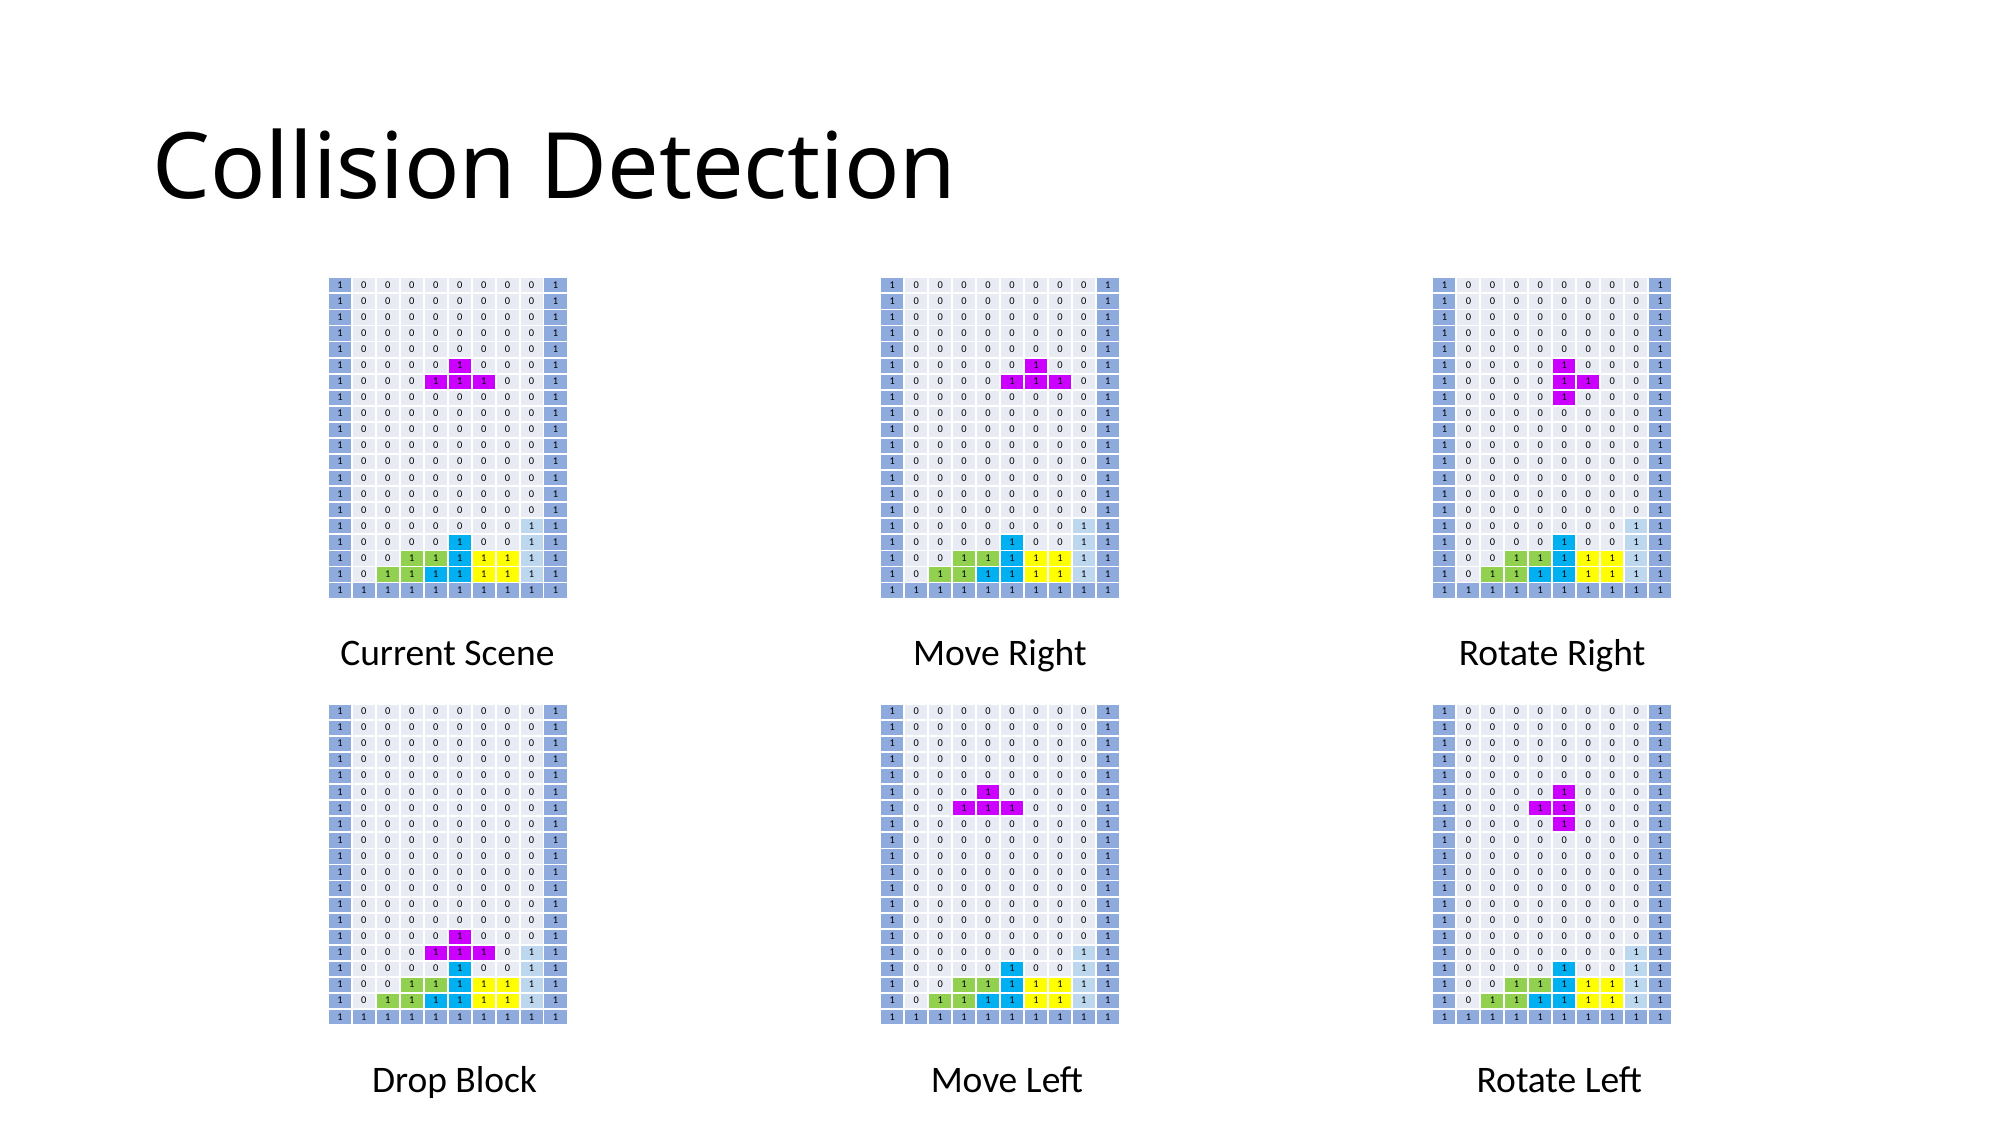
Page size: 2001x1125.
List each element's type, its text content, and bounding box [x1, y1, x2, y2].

table_cell 0 [953, 769, 975, 783]
table_cell 1 [329, 753, 351, 767]
table_header 0 [1529, 278, 1551, 292]
table_cell 1 [1433, 785, 1455, 799]
table_cell 1 [521, 946, 543, 960]
table_cell 1 [1649, 769, 1671, 783]
table_cell 0 [1025, 535, 1047, 550]
table_cell 1 [1649, 994, 1671, 1008]
table_cell 1 [1433, 375, 1455, 389]
table_cell 0 [905, 946, 927, 960]
table_cell 1 [521, 1010, 543, 1024]
table_cell 0 [905, 914, 927, 928]
table_cell 0 [1505, 881, 1527, 896]
table_cell 1 [1433, 471, 1455, 485]
table_cell 0 [1481, 294, 1503, 309]
table_cell 0 [497, 753, 519, 767]
table_header 1 [1433, 705, 1455, 719]
table_cell 0 [1457, 914, 1479, 928]
table_cell 0 [449, 342, 471, 357]
table_cell 0 [497, 817, 519, 831]
table_cell 0 [425, 930, 447, 944]
table_cell 0 [929, 849, 951, 864]
table_cell 0 [1481, 519, 1503, 533]
table_cell 1 [881, 946, 903, 960]
table_header 0 [401, 705, 423, 719]
table_cell 0 [1601, 817, 1623, 831]
table_cell 0 [497, 471, 519, 485]
table_cell 0 [353, 737, 375, 751]
table_cell 0 [401, 769, 423, 783]
table_cell 0 [377, 294, 399, 309]
table_cell 1 [1001, 375, 1023, 389]
table_cell 0 [1073, 294, 1095, 309]
table_cell 0 [1505, 946, 1527, 960]
table_cell 1 [544, 737, 567, 751]
table_cell 0 [1601, 753, 1623, 767]
table_cell 0 [521, 423, 543, 437]
table_cell 0 [1625, 503, 1647, 517]
table_cell 0 [1001, 914, 1023, 928]
table_cell 0 [521, 930, 543, 944]
table_cell 1 [1481, 567, 1503, 582]
table_cell 1 [1649, 583, 1671, 598]
table_cell 0 [1625, 423, 1647, 437]
table_cell 1 [473, 994, 495, 1008]
table_cell 0 [1577, 914, 1599, 928]
table_cell 0 [905, 310, 927, 325]
table_header 0 [1553, 278, 1575, 292]
table_cell 0 [401, 817, 423, 831]
table_cell 1 [544, 455, 567, 469]
table_cell 0 [929, 423, 951, 437]
table_header 0 [977, 705, 999, 719]
table_cell 0 [377, 342, 399, 357]
table_cell 0 [1073, 503, 1095, 517]
table_cell 0 [977, 342, 999, 357]
table_cell 0 [1025, 487, 1047, 501]
table_cell 0 [425, 849, 447, 864]
table_cell 0 [1481, 503, 1503, 517]
table_cell 1 [881, 359, 903, 373]
table_cell 0 [977, 753, 999, 767]
table_cell 0 [401, 391, 423, 405]
table_cell 0 [449, 914, 471, 928]
table_cell 0 [977, 898, 999, 912]
table_cell 0 [929, 471, 951, 485]
table_cell 0 [521, 471, 543, 485]
table_cell 0 [1577, 881, 1599, 896]
table_cell 0 [353, 342, 375, 357]
table_cell 0 [1577, 391, 1599, 405]
table_cell 0 [1505, 519, 1527, 533]
table_cell 1 [1073, 994, 1095, 1008]
table_cell 0 [1529, 753, 1551, 767]
table_cell 0 [425, 519, 447, 533]
table_cell 0 [1553, 721, 1575, 735]
table_cell 1 [449, 567, 471, 582]
table_cell 0 [1577, 519, 1599, 533]
table_cell 0 [1577, 817, 1599, 831]
table_cell 1 [1457, 1010, 1479, 1024]
table_cell 0 [1505, 785, 1527, 799]
table_cell 1 [377, 994, 399, 1008]
table_cell 1 [425, 583, 447, 598]
table_cell 0 [1577, 769, 1599, 783]
table_cell 0 [1577, 962, 1599, 976]
table_cell 0 [953, 962, 975, 976]
table_cell 0 [1457, 375, 1479, 389]
table_cell 0 [953, 535, 975, 550]
table_cell 0 [905, 423, 927, 437]
table_header 0 [1457, 278, 1479, 292]
table_cell 0 [1481, 342, 1503, 357]
table_cell 1 [1097, 898, 1119, 912]
table_cell 0 [953, 310, 975, 325]
table_header 0 [473, 705, 495, 719]
table_cell 0 [1049, 833, 1071, 848]
table_cell 1 [1649, 567, 1671, 582]
table_cell 0 [497, 310, 519, 325]
table_cell 0 [377, 455, 399, 469]
table_cell 1 [353, 583, 375, 598]
table_cell 0 [425, 785, 447, 799]
table_header 0 [401, 278, 423, 292]
table_cell 0 [1553, 407, 1575, 421]
table_cell 1 [1073, 583, 1095, 598]
table_cell 1 [1529, 567, 1551, 582]
table_cell 0 [449, 865, 471, 880]
table_cell 0 [1505, 930, 1527, 944]
table_cell 0 [377, 865, 399, 880]
table_header 0 [1073, 278, 1095, 292]
table_cell 0 [401, 801, 423, 815]
table_cell 1 [1049, 583, 1071, 598]
table_cell 0 [1529, 817, 1551, 831]
table_cell 0 [905, 455, 927, 469]
table_cell 0 [521, 721, 543, 735]
table_cell 0 [953, 439, 975, 453]
table_cell 0 [1001, 849, 1023, 864]
table_cell 0 [953, 487, 975, 501]
table_cell 0 [1025, 962, 1047, 976]
table_cell 1 [1625, 551, 1647, 566]
text_box Rotate Left [1461, 1047, 1657, 1108]
table_cell 1 [401, 1010, 423, 1024]
table_cell 0 [1457, 817, 1479, 831]
table_cell 1 [329, 865, 351, 880]
table_cell 1 [544, 1010, 567, 1024]
table_cell 1 [1097, 978, 1119, 992]
table_header 0 [1577, 705, 1599, 719]
table_cell 0 [377, 721, 399, 735]
table_cell 0 [449, 737, 471, 751]
table_cell 0 [905, 817, 927, 831]
table_cell 0 [1001, 439, 1023, 453]
table_cell 1 [1433, 721, 1455, 735]
table_cell 0 [1457, 737, 1479, 751]
table_cell 1 [377, 583, 399, 598]
table_cell 1 [953, 994, 975, 1008]
table_cell 0 [1025, 471, 1047, 485]
table_cell 0 [905, 551, 927, 566]
table_cell 1 [1649, 487, 1671, 501]
table_cell 0 [1601, 359, 1623, 373]
table_cell 1 [1505, 551, 1527, 566]
table_cell 0 [1625, 439, 1647, 453]
table_cell 0 [929, 551, 951, 566]
table_cell 0 [1601, 737, 1623, 751]
table_cell 1 [1649, 898, 1671, 912]
table_cell 0 [1049, 487, 1071, 501]
table_cell 1 [449, 946, 471, 960]
table_cell 1 [329, 881, 351, 896]
table_cell 1 [1601, 551, 1623, 566]
table_cell 0 [953, 930, 975, 944]
table_header 0 [1025, 705, 1047, 719]
table_cell 0 [1553, 294, 1575, 309]
table_cell 0 [1505, 375, 1527, 389]
table_cell 1 [329, 785, 351, 799]
table_cell 0 [1529, 342, 1551, 357]
table_cell 0 [1001, 881, 1023, 896]
table_cell 0 [905, 503, 927, 517]
table_cell 0 [425, 342, 447, 357]
table_cell 0 [1025, 865, 1047, 880]
table_cell 0 [1553, 898, 1575, 912]
table_cell 1 [1097, 785, 1119, 799]
table_cell 0 [977, 865, 999, 880]
table_cell 1 [1625, 583, 1647, 598]
table_cell 0 [1073, 737, 1095, 751]
table_cell 0 [353, 721, 375, 735]
table_cell 0 [905, 849, 927, 864]
table_header 0 [905, 705, 927, 719]
table_cell 1 [1025, 583, 1047, 598]
table_cell 1 [425, 567, 447, 582]
table_cell 0 [1601, 833, 1623, 848]
table_cell 0 [1073, 849, 1095, 864]
table_cell 0 [953, 737, 975, 751]
table_cell 1 [881, 1010, 903, 1024]
table_cell 0 [1481, 439, 1503, 453]
table_cell 0 [473, 439, 495, 453]
table_cell 0 [1073, 342, 1095, 357]
table_cell 0 [1601, 407, 1623, 421]
table_cell 0 [377, 849, 399, 864]
table_cell 0 [473, 310, 495, 325]
table_cell 0 [1481, 551, 1503, 566]
table_cell 1 [1097, 326, 1119, 341]
table_cell 0 [353, 535, 375, 550]
table_cell 1 [497, 583, 519, 598]
table_cell 0 [1505, 487, 1527, 501]
table_cell 0 [497, 294, 519, 309]
table_cell 0 [1505, 423, 1527, 437]
table_cell 1 [1097, 391, 1119, 405]
table_cell 1 [1649, 865, 1671, 880]
table_cell 0 [353, 914, 375, 928]
table_cell 1 [881, 294, 903, 309]
table_cell 0 [425, 535, 447, 550]
table_cell 0 [1553, 737, 1575, 751]
table_cell 0 [1001, 294, 1023, 309]
table_cell 0 [401, 930, 423, 944]
table_cell 0 [1049, 865, 1071, 880]
table_cell 0 [1577, 721, 1599, 735]
table_cell 0 [425, 769, 447, 783]
table_cell 0 [425, 487, 447, 501]
table_cell 0 [1001, 487, 1023, 501]
table_cell 0 [1481, 962, 1503, 976]
table_cell 0 [1577, 833, 1599, 848]
table_cell 1 [1649, 737, 1671, 751]
table_header 0 [953, 278, 975, 292]
table_cell 0 [377, 519, 399, 533]
table_cell 0 [1577, 487, 1599, 501]
table_cell 0 [1553, 849, 1575, 864]
table_cell 0 [1529, 535, 1551, 550]
table_cell 1 [1481, 994, 1503, 1008]
table_cell 1 [329, 1010, 351, 1024]
table_cell 0 [953, 407, 975, 421]
table_cell 1 [881, 833, 903, 848]
table_cell 1 [497, 978, 519, 992]
table_cell 0 [1001, 519, 1023, 533]
table_cell 1 [1097, 359, 1119, 373]
table_cell 0 [1505, 439, 1527, 453]
table_cell 0 [977, 881, 999, 896]
table_cell 0 [1529, 914, 1551, 928]
table_cell 0 [1049, 930, 1071, 944]
table_cell 0 [353, 849, 375, 864]
table_cell 0 [1001, 753, 1023, 767]
table_cell 0 [353, 503, 375, 517]
table_cell 0 [1073, 407, 1095, 421]
table_cell 1 [544, 914, 567, 928]
table_cell 0 [1457, 535, 1479, 550]
table_cell 0 [1481, 737, 1503, 751]
table_cell 0 [1505, 849, 1527, 864]
table_cell 0 [449, 753, 471, 767]
table_cell 1 [881, 785, 903, 799]
table_cell 1 [473, 946, 495, 960]
table_cell 0 [1073, 391, 1095, 405]
table_cell 1 [1049, 978, 1071, 992]
table_cell 0 [1601, 391, 1623, 405]
table_header 1 [329, 278, 351, 292]
table_cell 0 [473, 769, 495, 783]
table_cell 1 [881, 391, 903, 405]
table_cell 0 [1001, 326, 1023, 341]
table_cell 0 [401, 785, 423, 799]
table_cell 0 [401, 946, 423, 960]
table_cell 0 [1001, 865, 1023, 880]
table_cell 0 [449, 407, 471, 421]
table_cell 0 [425, 359, 447, 373]
table_cell 1 [544, 551, 567, 566]
table_header 0 [929, 705, 951, 719]
table_cell 0 [1625, 769, 1647, 783]
table_cell 1 [1073, 946, 1095, 960]
table_cell 0 [401, 737, 423, 751]
table_cell 1 [521, 583, 543, 598]
table_cell 0 [1625, 391, 1647, 405]
table_cell 0 [953, 881, 975, 896]
table_cell 1 [1601, 583, 1623, 598]
table_cell 1 [544, 407, 567, 421]
table_cell 0 [953, 375, 975, 389]
table_cell 0 [1553, 342, 1575, 357]
table_cell 0 [377, 423, 399, 437]
table_cell 0 [377, 375, 399, 389]
table_cell 0 [1601, 375, 1623, 389]
table_cell 1 [329, 994, 351, 1008]
table_cell 0 [1577, 737, 1599, 751]
table_cell 0 [425, 833, 447, 848]
table_cell 0 [953, 503, 975, 517]
table_cell 0 [425, 801, 447, 815]
table_cell 1 [544, 375, 567, 389]
table_cell 0 [1505, 407, 1527, 421]
table_cell 1 [544, 567, 567, 582]
table_cell 0 [353, 310, 375, 325]
table_cell 0 [1553, 439, 1575, 453]
table_cell 1 [544, 503, 567, 517]
table_cell 0 [497, 391, 519, 405]
table_cell 0 [1577, 930, 1599, 944]
table_cell 1 [1049, 551, 1071, 566]
table_cell 0 [1505, 535, 1527, 550]
table_cell 0 [1481, 375, 1503, 389]
table_cell 0 [905, 375, 927, 389]
table_cell 0 [1625, 326, 1647, 341]
table_cell 0 [1025, 407, 1047, 421]
table_cell 0 [1505, 801, 1527, 815]
table_cell 0 [1553, 455, 1575, 469]
table_cell 0 [1025, 439, 1047, 453]
table_cell 0 [1073, 310, 1095, 325]
table_cell 0 [1577, 342, 1599, 357]
table_cell 0 [353, 930, 375, 944]
table_cell 0 [1553, 503, 1575, 517]
table_cell 1 [449, 375, 471, 389]
table_cell 0 [1001, 407, 1023, 421]
table_cell 0 [1577, 865, 1599, 880]
table_cell 0 [1601, 881, 1623, 896]
table_cell 0 [929, 946, 951, 960]
table_cell 0 [1625, 914, 1647, 928]
table_cell 0 [401, 455, 423, 469]
table_cell 0 [1481, 914, 1503, 928]
table_cell 0 [1577, 503, 1599, 517]
table_cell 0 [953, 817, 975, 831]
table_cell 1 [1625, 962, 1647, 976]
table_cell 0 [977, 423, 999, 437]
table_cell 0 [353, 785, 375, 799]
table_cell 1 [929, 1010, 951, 1024]
table_cell 0 [929, 439, 951, 453]
table_cell 0 [425, 439, 447, 453]
table_header 0 [497, 278, 519, 292]
table_cell 0 [401, 310, 423, 325]
table_cell 0 [1481, 721, 1503, 735]
table_cell 0 [905, 342, 927, 357]
table_cell 1 [544, 962, 567, 976]
table_cell 0 [1529, 359, 1551, 373]
table_cell 0 [1529, 881, 1551, 896]
table_cell 1 [473, 567, 495, 582]
table_cell 0 [353, 439, 375, 453]
table_cell 0 [977, 535, 999, 550]
table_cell 1 [1553, 801, 1575, 815]
text_box Drop Block [357, 1047, 552, 1108]
table_cell 1 [449, 359, 471, 373]
table_cell 0 [1481, 785, 1503, 799]
table_cell 1 [473, 978, 495, 992]
table_cell 0 [425, 310, 447, 325]
table_cell 0 [1625, 881, 1647, 896]
table_cell 0 [377, 801, 399, 815]
table_cell 0 [1601, 769, 1623, 783]
table_cell 1 [881, 721, 903, 735]
table_cell 0 [425, 326, 447, 341]
table_cell 0 [953, 833, 975, 848]
table_cell 0 [1553, 881, 1575, 896]
table_cell 0 [1073, 423, 1095, 437]
table_cell 0 [1025, 849, 1047, 864]
table_cell 0 [473, 407, 495, 421]
table_cell 0 [401, 326, 423, 341]
table_cell 0 [353, 881, 375, 896]
table_cell 1 [1529, 1010, 1551, 1024]
table_cell 0 [1457, 503, 1479, 517]
table_cell 1 [1097, 519, 1119, 533]
table_cell 1 [881, 753, 903, 767]
table_cell 0 [497, 487, 519, 501]
table_cell 0 [953, 519, 975, 533]
table_cell 0 [1601, 785, 1623, 799]
table_cell 0 [353, 898, 375, 912]
table_cell 1 [1505, 1010, 1527, 1024]
table_cell 1 [1097, 865, 1119, 880]
table_cell 0 [1601, 439, 1623, 453]
table_cell 0 [953, 785, 975, 799]
table_cell 0 [1481, 471, 1503, 485]
table_cell 1 [544, 342, 567, 357]
table_header 0 [1625, 278, 1647, 292]
table_cell 0 [521, 881, 543, 896]
table_cell 1 [1025, 375, 1047, 389]
table_cell 1 [1649, 455, 1671, 469]
table_cell 0 [1529, 487, 1551, 501]
table_cell 1 [1601, 567, 1623, 582]
table_header 0 [1481, 278, 1503, 292]
table_cell 1 [1433, 946, 1455, 960]
table_cell 1 [1625, 535, 1647, 550]
table_cell 0 [1505, 769, 1527, 783]
table_cell 0 [1049, 326, 1071, 341]
table_cell 0 [1505, 865, 1527, 880]
table_cell 0 [1505, 359, 1527, 373]
table_cell 0 [929, 407, 951, 421]
table_cell 1 [521, 519, 543, 533]
table_cell 1 [881, 978, 903, 992]
table_cell 0 [377, 310, 399, 325]
table_cell 0 [1625, 849, 1647, 864]
table_cell 0 [1577, 471, 1599, 485]
table_cell 0 [1481, 833, 1503, 848]
table_header 0 [425, 278, 447, 292]
table_cell 0 [449, 769, 471, 783]
table_cell 0 [425, 407, 447, 421]
table_cell 0 [473, 391, 495, 405]
table_cell 1 [1097, 721, 1119, 735]
table_cell 0 [521, 769, 543, 783]
table_cell 1 [544, 946, 567, 960]
table_cell 1 [1049, 567, 1071, 582]
table_cell 1 [1433, 898, 1455, 912]
table_cell 0 [1553, 769, 1575, 783]
table_cell 0 [377, 551, 399, 566]
table_cell 1 [881, 503, 903, 517]
table_cell 0 [1073, 865, 1095, 880]
table_header 0 [1001, 705, 1023, 719]
table_cell 0 [497, 962, 519, 976]
table_cell 1 [329, 978, 351, 992]
table_cell 1 [905, 1010, 927, 1024]
table_header 0 [473, 278, 495, 292]
table_cell 0 [353, 865, 375, 880]
table_cell 1 [1097, 423, 1119, 437]
table_cell 0 [1001, 769, 1023, 783]
table_cell 0 [473, 503, 495, 517]
table_cell 1 [881, 930, 903, 944]
table_cell 0 [473, 930, 495, 944]
table_cell 0 [929, 391, 951, 405]
title Collision Detection [137, 59, 1863, 278]
table_cell 0 [521, 801, 543, 815]
table_cell 1 [1001, 567, 1023, 582]
table_cell 0 [953, 849, 975, 864]
table_cell 0 [1001, 946, 1023, 960]
table_cell 1 [1433, 326, 1455, 341]
table_cell 0 [1001, 833, 1023, 848]
table_cell 0 [1553, 833, 1575, 848]
table_cell 0 [929, 865, 951, 880]
table_cell 1 [1601, 978, 1623, 992]
table_cell 1 [329, 721, 351, 735]
table_cell 0 [1073, 881, 1095, 896]
table_cell 0 [929, 801, 951, 815]
table_cell 0 [1577, 535, 1599, 550]
table_cell 1 [1649, 375, 1671, 389]
table_cell 0 [401, 535, 423, 550]
table_cell 0 [905, 737, 927, 751]
table_header 0 [1553, 705, 1575, 719]
table_cell 1 [881, 455, 903, 469]
table_cell 1 [1097, 801, 1119, 815]
table_header 1 [329, 705, 351, 719]
table_cell 1 [1529, 801, 1551, 815]
table_cell 0 [1049, 946, 1071, 960]
table_cell 0 [1529, 455, 1551, 469]
table_cell 1 [1433, 423, 1455, 437]
table_cell 1 [1433, 583, 1455, 598]
table_cell 0 [1073, 471, 1095, 485]
table_cell 1 [329, 833, 351, 848]
table_cell 0 [353, 407, 375, 421]
table_cell 0 [1073, 753, 1095, 767]
table_cell 1 [449, 583, 471, 598]
table_cell 0 [1529, 721, 1551, 735]
table_cell 0 [929, 881, 951, 896]
table_cell 0 [905, 535, 927, 550]
table_cell 1 [544, 326, 567, 341]
table_cell 1 [1097, 535, 1119, 550]
table_cell 0 [1001, 455, 1023, 469]
table_cell 1 [953, 978, 975, 992]
table_cell 0 [1601, 455, 1623, 469]
table_cell 0 [401, 881, 423, 896]
table_cell 0 [521, 503, 543, 517]
table_cell 0 [929, 914, 951, 928]
table_cell 0 [1457, 326, 1479, 341]
table_cell 0 [1049, 737, 1071, 751]
table_cell 0 [1505, 898, 1527, 912]
table_cell 0 [929, 342, 951, 357]
table_cell 1 [1625, 519, 1647, 533]
table_cell 0 [1073, 898, 1095, 912]
table_cell 0 [377, 785, 399, 799]
table_cell 0 [353, 801, 375, 815]
table_cell 1 [1049, 375, 1071, 389]
table_cell 0 [497, 455, 519, 469]
table_cell 0 [377, 439, 399, 453]
table_header 0 [1505, 278, 1527, 292]
table_cell 0 [1505, 753, 1527, 767]
table_cell 1 [929, 994, 951, 1008]
table_cell 0 [521, 391, 543, 405]
table_cell 0 [1625, 721, 1647, 735]
table_cell 1 [1001, 551, 1023, 566]
table_cell 0 [1601, 962, 1623, 976]
table_cell 0 [1481, 881, 1503, 896]
table_cell 1 [953, 801, 975, 815]
table_cell 0 [1457, 962, 1479, 976]
table_cell 0 [977, 519, 999, 533]
table_cell 1 [329, 769, 351, 783]
table_cell 1 [497, 567, 519, 582]
table_cell 0 [353, 375, 375, 389]
table_cell 1 [1553, 375, 1575, 389]
table_cell 0 [353, 817, 375, 831]
table_cell 0 [1457, 359, 1479, 373]
table_cell 0 [1073, 487, 1095, 501]
table_cell 0 [1553, 946, 1575, 960]
table_cell 1 [1025, 978, 1047, 992]
table_cell 0 [377, 737, 399, 751]
table_cell 1 [329, 737, 351, 751]
table_cell 0 [377, 503, 399, 517]
table_cell 1 [1433, 1010, 1455, 1024]
table_cell 1 [1025, 1010, 1047, 1024]
table_cell 0 [905, 865, 927, 880]
table_cell 0 [1577, 753, 1599, 767]
table_cell 1 [544, 994, 567, 1008]
table_cell 0 [449, 423, 471, 437]
table_header 0 [1049, 278, 1071, 292]
table_cell 0 [1601, 801, 1623, 815]
table_cell 0 [929, 785, 951, 799]
table_cell 1 [1097, 833, 1119, 848]
table_header 0 [1025, 278, 1047, 292]
table_cell 0 [1073, 375, 1095, 389]
table_cell 0 [1457, 930, 1479, 944]
table_cell 0 [377, 407, 399, 421]
table_cell 0 [1577, 898, 1599, 912]
table_cell 0 [1553, 310, 1575, 325]
text_box Rotate Right [1444, 620, 1661, 681]
table_cell 1 [1529, 551, 1551, 566]
table_cell 0 [1025, 914, 1047, 928]
table_cell 0 [953, 423, 975, 437]
table_cell 0 [929, 519, 951, 533]
table_cell 0 [1457, 898, 1479, 912]
table_header 1 [1097, 705, 1119, 719]
table_cell 1 [449, 978, 471, 992]
table_cell 1 [1625, 567, 1647, 582]
table_cell 0 [929, 737, 951, 751]
table_cell 0 [1025, 737, 1047, 751]
table_cell 0 [1049, 535, 1071, 550]
table_cell 0 [1625, 801, 1647, 815]
table_cell 1 [401, 551, 423, 566]
table_cell 0 [1457, 769, 1479, 783]
table_cell 0 [521, 487, 543, 501]
table_cell 1 [1553, 817, 1575, 831]
table_cell 0 [1625, 753, 1647, 767]
table_cell 0 [1025, 310, 1047, 325]
table_header 1 [1097, 278, 1119, 292]
table_cell 0 [977, 326, 999, 341]
table_cell 0 [521, 785, 543, 799]
table_cell 1 [521, 978, 543, 992]
table_cell 1 [881, 423, 903, 437]
table_cell 0 [1457, 849, 1479, 864]
table_cell 1 [1433, 962, 1455, 976]
table_cell 0 [401, 914, 423, 928]
table_cell 1 [1025, 359, 1047, 373]
table_cell 1 [1505, 978, 1527, 992]
table_cell 1 [1001, 1010, 1023, 1024]
table_cell 0 [1049, 817, 1071, 831]
table_cell 0 [1481, 769, 1503, 783]
table_cell 0 [1049, 455, 1071, 469]
table_cell 0 [905, 962, 927, 976]
table_cell 0 [449, 439, 471, 453]
table_cell 0 [953, 914, 975, 928]
table_cell 0 [449, 310, 471, 325]
table_cell 1 [1097, 914, 1119, 928]
table_cell 1 [329, 519, 351, 533]
table_cell 0 [1553, 865, 1575, 880]
table_cell 0 [521, 833, 543, 848]
table_cell 1 [401, 583, 423, 598]
table_cell 0 [401, 503, 423, 517]
table_cell 1 [473, 551, 495, 566]
table_cell 1 [1433, 978, 1455, 992]
table_cell 0 [521, 914, 543, 928]
table_cell 1 [544, 753, 567, 767]
table_cell 0 [377, 833, 399, 848]
table_cell 0 [929, 721, 951, 735]
table_cell 0 [977, 294, 999, 309]
table_cell 0 [1049, 310, 1071, 325]
table_cell 0 [953, 391, 975, 405]
table_cell 1 [1433, 849, 1455, 864]
table_cell 0 [977, 503, 999, 517]
table_cell 1 [977, 978, 999, 992]
table_cell 1 [1097, 737, 1119, 751]
table_cell 0 [1553, 487, 1575, 501]
table_cell 1 [1433, 551, 1455, 566]
table_cell 1 [1433, 439, 1455, 453]
table_cell 0 [425, 391, 447, 405]
table_cell 0 [497, 930, 519, 944]
table_cell 0 [1049, 471, 1071, 485]
table_cell 1 [449, 1010, 471, 1024]
table_cell 0 [449, 503, 471, 517]
table_cell 0 [377, 817, 399, 831]
table_cell 1 [1649, 471, 1671, 485]
table_cell 0 [1049, 721, 1071, 735]
table_cell 0 [449, 833, 471, 848]
table_cell 0 [905, 881, 927, 896]
table_cell 1 [449, 930, 471, 944]
table_cell 0 [1073, 801, 1095, 815]
table_cell 1 [1073, 1010, 1095, 1024]
table_cell 0 [977, 737, 999, 751]
table_cell 1 [329, 391, 351, 405]
table_cell 0 [1457, 785, 1479, 799]
table_cell 0 [1025, 423, 1047, 437]
table_cell 0 [1457, 423, 1479, 437]
table_cell 0 [449, 849, 471, 864]
table_cell 0 [1457, 519, 1479, 533]
table_cell 0 [929, 503, 951, 517]
table_cell 1 [1577, 375, 1599, 389]
table_cell 0 [449, 487, 471, 501]
table_cell 1 [1625, 994, 1647, 1008]
table_cell 0 [977, 359, 999, 373]
table_cell 0 [353, 962, 375, 976]
table_cell 1 [1433, 487, 1455, 501]
table_cell 1 [329, 535, 351, 550]
table_cell 0 [1457, 439, 1479, 453]
table_cell 0 [977, 849, 999, 864]
table_cell 0 [1601, 487, 1623, 501]
table_cell 1 [977, 551, 999, 566]
table_cell 0 [1457, 753, 1479, 767]
table_cell 0 [1025, 769, 1047, 783]
table_cell 0 [1073, 769, 1095, 783]
text_box Move Left [915, 1047, 1098, 1108]
table_cell 0 [353, 423, 375, 437]
table_cell 0 [1457, 551, 1479, 566]
table_header 0 [1529, 705, 1551, 719]
table_cell 0 [1625, 294, 1647, 309]
table_cell 0 [1457, 994, 1479, 1008]
table_cell 0 [1049, 439, 1071, 453]
table_cell 1 [1649, 551, 1671, 566]
table_cell 0 [1049, 503, 1071, 517]
table_cell 0 [1601, 898, 1623, 912]
table_cell 0 [425, 898, 447, 912]
table_cell 1 [1433, 865, 1455, 880]
table_cell 0 [1481, 359, 1503, 373]
table_cell 1 [1649, 978, 1671, 992]
table_cell 0 [1025, 817, 1047, 831]
table_header 0 [905, 278, 927, 292]
table_cell 1 [1001, 978, 1023, 992]
table_cell 0 [425, 817, 447, 831]
table_cell 0 [905, 359, 927, 373]
table_cell 0 [929, 898, 951, 912]
table_cell 0 [1553, 753, 1575, 767]
table_cell 1 [425, 1010, 447, 1024]
table_cell 0 [1457, 342, 1479, 357]
table_cell 0 [1577, 310, 1599, 325]
table_header 1 [881, 705, 903, 719]
table_cell 1 [1097, 455, 1119, 469]
table_cell 0 [425, 294, 447, 309]
table_cell 1 [449, 551, 471, 566]
table_cell 0 [977, 439, 999, 453]
table_cell 1 [1457, 583, 1479, 598]
table_cell 0 [497, 833, 519, 848]
table_cell 0 [929, 359, 951, 373]
table_cell 1 [1553, 567, 1575, 582]
table_cell 1 [881, 567, 903, 582]
table_cell 0 [521, 375, 543, 389]
table_cell 0 [1049, 407, 1071, 421]
table_cell 1 [1577, 994, 1599, 1008]
table_cell 0 [977, 833, 999, 848]
table_cell 0 [1457, 455, 1479, 469]
table_cell 0 [1529, 737, 1551, 751]
table_cell 1 [1649, 423, 1671, 437]
table_cell 0 [425, 753, 447, 767]
table_cell 0 [401, 721, 423, 735]
table_cell 0 [1529, 439, 1551, 453]
table_cell 1 [1097, 551, 1119, 566]
table_header 0 [1073, 705, 1095, 719]
table_cell 1 [544, 721, 567, 735]
table_header 0 [377, 278, 399, 292]
table_cell 0 [353, 359, 375, 373]
table_cell 1 [425, 551, 447, 566]
table_cell 0 [521, 310, 543, 325]
table_cell 1 [881, 881, 903, 896]
table_cell 0 [473, 817, 495, 831]
table_cell 0 [1001, 310, 1023, 325]
table_cell 1 [1649, 326, 1671, 341]
table_cell 0 [449, 817, 471, 831]
table_cell 0 [449, 881, 471, 896]
table_cell 1 [329, 962, 351, 976]
table_cell 0 [1001, 342, 1023, 357]
table_cell 0 [473, 753, 495, 767]
table_cell 1 [1577, 1010, 1599, 1024]
table_cell 1 [1553, 962, 1575, 976]
table_cell 0 [1001, 503, 1023, 517]
table_cell 0 [977, 930, 999, 944]
table_header 0 [1625, 705, 1647, 719]
table_cell 0 [1049, 769, 1071, 783]
table_cell 0 [1049, 898, 1071, 912]
table_cell 0 [977, 962, 999, 976]
table_cell 1 [881, 535, 903, 550]
table_cell 0 [1529, 769, 1551, 783]
table_cell 1 [1097, 487, 1119, 501]
table_cell 1 [1433, 817, 1455, 831]
table_cell 1 [1577, 551, 1599, 566]
table_cell 0 [1457, 865, 1479, 880]
table_cell 0 [401, 375, 423, 389]
table_cell 1 [1097, 817, 1119, 831]
table_cell 0 [1625, 487, 1647, 501]
table_cell 1 [1649, 914, 1671, 928]
table_cell 1 [881, 310, 903, 325]
table_cell 1 [1433, 567, 1455, 582]
table_cell 0 [1601, 503, 1623, 517]
table_cell 1 [881, 326, 903, 341]
table_cell 0 [1505, 471, 1527, 485]
table_cell 1 [1097, 310, 1119, 325]
table_cell 0 [377, 914, 399, 928]
table_cell 0 [401, 407, 423, 421]
table_cell 0 [1505, 326, 1527, 341]
table_header 1 [1433, 278, 1455, 292]
table_cell 0 [377, 326, 399, 341]
table_cell 1 [329, 326, 351, 341]
table_cell 0 [377, 978, 399, 992]
table_cell 0 [1457, 567, 1479, 582]
table_cell 0 [401, 439, 423, 453]
table_cell 0 [1601, 930, 1623, 944]
table_cell 0 [1025, 519, 1047, 533]
table_cell 0 [905, 833, 927, 848]
table_cell 0 [1529, 503, 1551, 517]
table_cell 1 [1625, 978, 1647, 992]
table_cell 0 [377, 898, 399, 912]
table_cell 1 [329, 503, 351, 517]
table_cell 1 [977, 785, 999, 799]
table_cell 0 [401, 962, 423, 976]
table_cell 0 [353, 994, 375, 1008]
table_cell 0 [473, 519, 495, 533]
table_cell 1 [977, 583, 999, 598]
table_cell 0 [929, 535, 951, 550]
table_cell 0 [953, 359, 975, 373]
table_cell 0 [1577, 359, 1599, 373]
table_cell 1 [1505, 583, 1527, 598]
table_cell 0 [497, 535, 519, 550]
table_cell 1 [1649, 721, 1671, 735]
table_cell 1 [1097, 994, 1119, 1008]
table_cell 1 [401, 567, 423, 582]
table_cell 0 [1553, 423, 1575, 437]
table_cell 1 [953, 1010, 975, 1024]
table_cell 0 [1529, 946, 1551, 960]
table_cell 1 [881, 439, 903, 453]
table_cell 1 [1649, 1010, 1671, 1024]
table_cell 0 [377, 930, 399, 944]
table_cell 1 [1553, 583, 1575, 598]
table_cell 1 [1097, 567, 1119, 582]
table_cell 1 [1649, 849, 1671, 864]
table_cell 0 [1577, 439, 1599, 453]
table_cell 1 [353, 1010, 375, 1024]
table_cell 0 [521, 737, 543, 751]
table_cell 0 [953, 326, 975, 341]
table_cell 1 [881, 407, 903, 421]
table_cell 0 [1481, 978, 1503, 992]
table_cell 1 [881, 898, 903, 912]
table_cell 0 [353, 519, 375, 533]
table_cell 0 [929, 833, 951, 848]
table_cell 0 [1025, 801, 1047, 815]
table_cell 0 [497, 439, 519, 453]
table_cell 0 [473, 849, 495, 864]
table_cell 0 [497, 865, 519, 880]
table_cell 0 [1529, 423, 1551, 437]
table_cell 1 [497, 1010, 519, 1024]
table_cell 0 [1481, 423, 1503, 437]
table_cell 1 [329, 455, 351, 469]
table_cell 0 [353, 471, 375, 485]
table_cell 1 [329, 801, 351, 815]
table_cell 0 [1625, 737, 1647, 751]
table_cell 1 [1481, 583, 1503, 598]
table_cell 0 [905, 519, 927, 533]
table_cell 0 [521, 898, 543, 912]
table_cell 1 [329, 407, 351, 421]
table_cell 1 [929, 567, 951, 582]
table_cell 0 [497, 519, 519, 533]
table_cell 0 [473, 326, 495, 341]
table_cell 0 [401, 849, 423, 864]
table_cell 0 [1553, 519, 1575, 533]
table_cell 1 [1073, 567, 1095, 582]
table_header 0 [1049, 705, 1071, 719]
table_cell 1 [1097, 1010, 1119, 1024]
table_cell 1 [1481, 1010, 1503, 1024]
table_cell 0 [1553, 930, 1575, 944]
table_cell 1 [1097, 342, 1119, 357]
table_cell 1 [1433, 391, 1455, 405]
table_cell 0 [929, 769, 951, 783]
table_cell 0 [449, 471, 471, 485]
table_cell 1 [1529, 583, 1551, 598]
table_cell 1 [1553, 785, 1575, 799]
table_cell 0 [1625, 471, 1647, 485]
table_cell 0 [1505, 294, 1527, 309]
table_cell 1 [1649, 817, 1671, 831]
table_cell 0 [1625, 930, 1647, 944]
table_cell 1 [329, 567, 351, 582]
table_cell 1 [544, 439, 567, 453]
table_cell 0 [1625, 407, 1647, 421]
table_cell 1 [881, 737, 903, 751]
table_cell 0 [497, 801, 519, 815]
table_cell 0 [377, 471, 399, 485]
table_cell 1 [1649, 962, 1671, 976]
table_cell 0 [1049, 849, 1071, 864]
table_cell 1 [521, 962, 543, 976]
table_cell 0 [425, 455, 447, 469]
table_cell 0 [353, 391, 375, 405]
table_cell 0 [497, 503, 519, 517]
table_cell 1 [1433, 342, 1455, 357]
table_cell 1 [881, 849, 903, 864]
table_cell 0 [1601, 294, 1623, 309]
table_cell 0 [1001, 898, 1023, 912]
table_cell 0 [953, 455, 975, 469]
table_cell 0 [1625, 785, 1647, 799]
table_cell 1 [377, 1010, 399, 1024]
table_header 0 [1481, 705, 1503, 719]
table_cell 1 [1097, 930, 1119, 944]
table_cell 1 [1433, 914, 1455, 928]
table_cell 1 [1649, 833, 1671, 848]
table_cell 0 [1577, 801, 1599, 815]
table_cell 0 [497, 359, 519, 373]
table_cell 0 [497, 342, 519, 357]
table_cell 0 [905, 487, 927, 501]
table_cell 0 [1001, 359, 1023, 373]
table_cell 0 [1601, 423, 1623, 437]
table_header 1 [544, 278, 567, 292]
table_header 0 [521, 705, 543, 719]
table_cell 1 [881, 817, 903, 831]
table_cell 0 [905, 898, 927, 912]
table_cell 1 [1097, 503, 1119, 517]
table_cell 0 [473, 487, 495, 501]
table_cell 0 [401, 359, 423, 373]
table_cell 0 [497, 769, 519, 783]
table_cell 1 [329, 817, 351, 831]
table_cell 0 [1553, 471, 1575, 485]
table_cell 0 [1457, 310, 1479, 325]
table_cell 1 [1553, 1010, 1575, 1024]
table_cell 0 [449, 294, 471, 309]
table_cell 0 [473, 914, 495, 928]
table_cell 1 [1025, 567, 1047, 582]
table_cell 1 [881, 962, 903, 976]
table_cell 0 [1025, 881, 1047, 896]
table_header 0 [1601, 278, 1623, 292]
table_cell 0 [473, 801, 495, 815]
table_cell 0 [1481, 898, 1503, 912]
table_cell 1 [329, 471, 351, 485]
table_cell 1 [544, 310, 567, 325]
table_cell 0 [1481, 946, 1503, 960]
table_cell 1 [1553, 551, 1575, 566]
table_cell 0 [953, 294, 975, 309]
table_cell 0 [473, 721, 495, 735]
table_cell 0 [1001, 737, 1023, 751]
table_cell 0 [1049, 801, 1071, 815]
table_cell 0 [1001, 930, 1023, 944]
table_cell 0 [497, 721, 519, 735]
table_cell 0 [377, 962, 399, 976]
table_cell 0 [929, 375, 951, 389]
table_cell 1 [544, 930, 567, 944]
table_cell 0 [1505, 342, 1527, 357]
table_cell 0 [953, 946, 975, 960]
table_header 1 [1649, 278, 1671, 292]
table_cell 0 [977, 455, 999, 469]
table_cell 0 [425, 471, 447, 485]
table_cell 0 [1529, 326, 1551, 341]
table_cell 1 [1097, 769, 1119, 783]
table_cell 1 [544, 423, 567, 437]
table_cell 0 [401, 865, 423, 880]
table_cell 1 [329, 487, 351, 501]
table_cell 0 [1001, 423, 1023, 437]
table_cell 1 [544, 519, 567, 533]
table_cell 1 [329, 898, 351, 912]
table_cell 1 [544, 769, 567, 783]
table_cell 0 [1025, 455, 1047, 469]
table_cell 0 [425, 881, 447, 896]
table_cell 1 [1073, 978, 1095, 992]
table_cell 0 [1577, 946, 1599, 960]
table_cell 1 [544, 294, 567, 309]
table_cell 0 [1553, 326, 1575, 341]
table_cell 1 [1505, 567, 1527, 582]
table_cell 0 [1073, 817, 1095, 831]
table_cell 0 [929, 326, 951, 341]
table_cell 0 [473, 898, 495, 912]
table_cell 0 [353, 946, 375, 960]
table_cell 0 [1073, 359, 1095, 373]
table_header 0 [953, 705, 975, 719]
table_cell 0 [377, 391, 399, 405]
table_cell 0 [1529, 471, 1551, 485]
table_cell 0 [905, 994, 927, 1008]
table_cell 1 [544, 898, 567, 912]
table_cell 1 [521, 567, 543, 582]
table_cell 1 [1553, 359, 1575, 373]
table_cell 1 [1001, 583, 1023, 598]
table_cell 0 [1505, 914, 1527, 928]
table_cell 0 [1481, 326, 1503, 341]
table_cell 1 [1625, 1010, 1647, 1024]
table_cell 1 [1097, 375, 1119, 389]
table_cell 0 [1457, 471, 1479, 485]
table_cell 0 [977, 487, 999, 501]
table_cell 0 [353, 326, 375, 341]
table_cell 1 [881, 769, 903, 783]
table_cell 0 [1529, 375, 1551, 389]
table_cell 1 [1433, 310, 1455, 325]
table_cell 0 [1601, 310, 1623, 325]
table_cell 1 [977, 801, 999, 815]
table_cell 0 [449, 898, 471, 912]
table_cell 0 [1553, 914, 1575, 928]
table_cell 0 [1049, 914, 1071, 928]
table_cell 0 [497, 785, 519, 799]
table_cell 0 [473, 294, 495, 309]
table_cell 1 [544, 833, 567, 848]
table_header 0 [377, 705, 399, 719]
table_cell 0 [1481, 487, 1503, 501]
table_cell 0 [497, 737, 519, 751]
table_cell 1 [1433, 994, 1455, 1008]
table_cell 1 [1649, 359, 1671, 373]
table_cell 0 [473, 423, 495, 437]
table_cell 0 [521, 439, 543, 453]
table_cell 0 [473, 535, 495, 550]
table_cell 0 [401, 294, 423, 309]
table_cell 1 [449, 535, 471, 550]
table_cell 0 [1049, 962, 1071, 976]
table_cell 1 [881, 914, 903, 928]
table_cell 1 [449, 994, 471, 1008]
table_cell 0 [521, 849, 543, 864]
table_header 0 [977, 278, 999, 292]
table_cell 1 [1649, 801, 1671, 815]
table_cell 0 [401, 487, 423, 501]
table_cell 1 [881, 801, 903, 815]
table_header 0 [929, 278, 951, 292]
table_cell 0 [1625, 865, 1647, 880]
table_cell 1 [377, 567, 399, 582]
table_cell 0 [1505, 721, 1527, 735]
table_cell 0 [1601, 865, 1623, 880]
table_header 0 [449, 278, 471, 292]
table_cell 0 [497, 407, 519, 421]
table_cell 0 [1577, 455, 1599, 469]
table_cell 0 [449, 801, 471, 815]
table_cell 0 [497, 375, 519, 389]
table_cell 0 [449, 519, 471, 533]
table_cell 0 [1049, 519, 1071, 533]
table_cell 1 [1577, 583, 1599, 598]
table_cell 1 [1097, 881, 1119, 896]
table_cell 0 [929, 455, 951, 469]
table_cell 1 [544, 817, 567, 831]
table_cell 0 [1601, 946, 1623, 960]
table_cell 0 [1577, 294, 1599, 309]
table_cell 0 [905, 785, 927, 799]
table_cell 0 [497, 881, 519, 896]
table_cell 0 [1529, 785, 1551, 799]
table_cell 0 [377, 753, 399, 767]
table_cell 0 [1529, 962, 1551, 976]
table_cell 0 [521, 342, 543, 357]
table_cell 0 [1025, 326, 1047, 341]
table_cell 0 [1049, 785, 1071, 799]
table_cell 0 [1001, 817, 1023, 831]
table_cell 1 [977, 994, 999, 1008]
table_cell 1 [401, 978, 423, 992]
table_cell 0 [1529, 519, 1551, 533]
table_cell 1 [521, 535, 543, 550]
table_cell 1 [1097, 407, 1119, 421]
table_cell 0 [1601, 519, 1623, 533]
table_cell 0 [1529, 849, 1551, 864]
table_cell 1 [1097, 439, 1119, 453]
table_cell 0 [1481, 455, 1503, 469]
table_cell 0 [1001, 785, 1023, 799]
table_cell 0 [1505, 962, 1527, 976]
table_cell 0 [401, 519, 423, 533]
table_cell 0 [1601, 849, 1623, 864]
table_cell 0 [1049, 359, 1071, 373]
table_cell 0 [1529, 294, 1551, 309]
table_cell 1 [1553, 994, 1575, 1008]
table_cell 0 [521, 865, 543, 880]
table_cell 0 [473, 962, 495, 976]
table_cell 0 [449, 721, 471, 735]
table_cell 0 [905, 439, 927, 453]
table_cell 0 [905, 721, 927, 735]
table_cell 0 [353, 567, 375, 582]
table_cell 0 [1457, 407, 1479, 421]
table_cell 1 [1001, 801, 1023, 815]
table_cell 0 [1025, 946, 1047, 960]
table_cell 0 [377, 535, 399, 550]
table_header 0 [353, 705, 375, 719]
table_cell 0 [977, 391, 999, 405]
table_cell 0 [353, 769, 375, 783]
table_cell 1 [1433, 833, 1455, 848]
table_cell 1 [473, 1010, 495, 1024]
table_cell 0 [1601, 914, 1623, 928]
table_cell 1 [881, 865, 903, 880]
table_cell 1 [1025, 994, 1047, 1008]
table_cell 0 [521, 455, 543, 469]
table_cell 1 [329, 294, 351, 309]
table_cell 1 [1601, 1010, 1623, 1024]
table_cell 1 [1649, 391, 1671, 405]
table_cell 0 [1025, 785, 1047, 799]
table_cell 0 [1505, 817, 1527, 831]
table_cell 0 [401, 753, 423, 767]
table_cell 1 [544, 785, 567, 799]
table_cell 1 [544, 881, 567, 896]
table_cell 0 [1505, 455, 1527, 469]
table_cell 1 [329, 359, 351, 373]
table_cell 1 [329, 375, 351, 389]
table_cell 1 [401, 994, 423, 1008]
table_cell 0 [521, 753, 543, 767]
table_cell 0 [1625, 342, 1647, 357]
table_cell 0 [521, 817, 543, 831]
table_cell 0 [401, 898, 423, 912]
table_cell 0 [1601, 471, 1623, 485]
table_cell 0 [1073, 439, 1095, 453]
table_cell 1 [1025, 551, 1047, 566]
table_cell 0 [1481, 801, 1503, 815]
table_cell 0 [977, 914, 999, 928]
table_cell 0 [905, 978, 927, 992]
table_cell 0 [353, 978, 375, 992]
table_cell 1 [1097, 583, 1119, 598]
table_cell 0 [353, 487, 375, 501]
table_cell 1 [1433, 881, 1455, 896]
table_header 1 [881, 278, 903, 292]
table_cell 0 [1529, 833, 1551, 848]
table_cell 0 [953, 865, 975, 880]
table_cell 0 [473, 737, 495, 751]
table_cell 1 [1433, 294, 1455, 309]
table_cell 1 [1097, 962, 1119, 976]
table_cell 1 [1433, 359, 1455, 373]
table_cell 1 [329, 342, 351, 357]
table_cell 0 [521, 359, 543, 373]
table_cell 1 [905, 583, 927, 598]
table_cell 0 [1505, 503, 1527, 517]
table_header 0 [1577, 278, 1599, 292]
table_cell 0 [497, 946, 519, 960]
table_cell 0 [1025, 898, 1047, 912]
table_cell 1 [881, 551, 903, 566]
table_cell 0 [1577, 423, 1599, 437]
table_cell 0 [1481, 849, 1503, 864]
table_cell 1 [881, 583, 903, 598]
table_cell 0 [1481, 407, 1503, 421]
table_cell 1 [1433, 769, 1455, 783]
table_cell 0 [425, 721, 447, 735]
table_cell 0 [521, 294, 543, 309]
table_cell 0 [977, 946, 999, 960]
table_cell 0 [377, 359, 399, 373]
table_header 0 [449, 705, 471, 719]
text_box Current Scene [325, 620, 570, 681]
table_cell 1 [1049, 1010, 1071, 1024]
table_cell 0 [401, 471, 423, 485]
table_cell 1 [1649, 946, 1671, 960]
table_cell 0 [1457, 833, 1479, 848]
table_cell 0 [1601, 535, 1623, 550]
table_cell 1 [1433, 519, 1455, 533]
table_cell 0 [1073, 326, 1095, 341]
table_cell 0 [953, 721, 975, 735]
table_cell 0 [977, 310, 999, 325]
table_cell 0 [953, 753, 975, 767]
table_cell 1 [544, 471, 567, 485]
table_cell 0 [497, 423, 519, 437]
table_cell 1 [881, 471, 903, 485]
table_cell 0 [1529, 898, 1551, 912]
table_cell 1 [1553, 978, 1575, 992]
table_cell 0 [1025, 721, 1047, 735]
table_cell 0 [1577, 407, 1599, 421]
table_header 0 [1601, 705, 1623, 719]
table_cell 0 [449, 455, 471, 469]
table_cell 0 [1625, 833, 1647, 848]
table_cell 1 [1001, 962, 1023, 976]
table_cell 1 [1529, 994, 1551, 1008]
table_cell 0 [905, 801, 927, 815]
table_cell 0 [1529, 407, 1551, 421]
table_cell 1 [1649, 930, 1671, 944]
table_cell 0 [929, 294, 951, 309]
table_cell 0 [1601, 342, 1623, 357]
table_cell 0 [1505, 391, 1527, 405]
table_cell 0 [401, 423, 423, 437]
table_cell 0 [353, 753, 375, 767]
table_cell 1 [329, 946, 351, 960]
table_header 0 [521, 278, 543, 292]
table_header 0 [353, 278, 375, 292]
table_cell 0 [473, 833, 495, 848]
table_cell 1 [1433, 535, 1455, 550]
table_cell 0 [377, 487, 399, 501]
table_cell 1 [881, 375, 903, 389]
table_cell 1 [1073, 519, 1095, 533]
table_cell 1 [329, 930, 351, 944]
table_cell 1 [329, 439, 351, 453]
table_cell 1 [1529, 978, 1551, 992]
table_cell 0 [1049, 391, 1071, 405]
table_cell 0 [497, 898, 519, 912]
table_cell 1 [881, 519, 903, 533]
table_cell 1 [1073, 535, 1095, 550]
table_cell 1 [329, 583, 351, 598]
table_cell 0 [1073, 930, 1095, 944]
table_cell 0 [473, 881, 495, 896]
table_cell 0 [1457, 487, 1479, 501]
table_cell 1 [977, 1010, 999, 1024]
table_cell 0 [1049, 881, 1071, 896]
table_cell 1 [544, 865, 567, 880]
table_cell 0 [1025, 833, 1047, 848]
table_cell 0 [929, 753, 951, 767]
table_cell 0 [1025, 391, 1047, 405]
table_header 1 [1649, 705, 1671, 719]
table_cell 0 [929, 962, 951, 976]
table_cell 1 [1097, 294, 1119, 309]
table_cell 1 [1625, 946, 1647, 960]
table_cell 1 [329, 551, 351, 566]
table_cell 0 [1529, 310, 1551, 325]
table_cell 0 [1481, 930, 1503, 944]
table_cell 1 [1001, 535, 1023, 550]
table_cell 1 [1433, 737, 1455, 751]
table_cell 0 [929, 310, 951, 325]
table_cell 0 [929, 487, 951, 501]
table_cell 0 [1505, 833, 1527, 848]
table_cell 0 [473, 865, 495, 880]
table_cell 1 [544, 535, 567, 550]
table_cell 1 [1577, 978, 1599, 992]
table_header 0 [497, 705, 519, 719]
table_cell 0 [497, 849, 519, 864]
table_cell 0 [1529, 865, 1551, 880]
table_cell 1 [425, 946, 447, 960]
table_cell 0 [1073, 914, 1095, 928]
table_cell 0 [1073, 833, 1095, 848]
table_cell 0 [977, 471, 999, 485]
table_cell 1 [1553, 535, 1575, 550]
table_cell 1 [1433, 753, 1455, 767]
table_header 1 [544, 705, 567, 719]
table_cell 1 [1073, 551, 1095, 566]
table_cell 0 [1577, 849, 1599, 864]
table_cell 0 [521, 407, 543, 421]
table_cell 0 [401, 833, 423, 848]
table_cell 1 [329, 914, 351, 928]
table_cell 1 [929, 583, 951, 598]
table_cell 0 [977, 817, 999, 831]
table_cell 0 [1457, 391, 1479, 405]
table_cell 1 [1433, 455, 1455, 469]
table_cell 0 [1001, 721, 1023, 735]
table_cell 0 [1457, 881, 1479, 896]
table_cell 0 [905, 930, 927, 944]
table_cell 0 [953, 898, 975, 912]
table_cell 0 [905, 753, 927, 767]
table_cell 1 [1649, 535, 1671, 550]
table_cell 0 [1025, 342, 1047, 357]
table_cell 0 [425, 865, 447, 880]
table_cell 0 [353, 551, 375, 566]
table_cell 0 [1481, 865, 1503, 880]
table_cell 0 [1481, 391, 1503, 405]
table_cell 0 [929, 978, 951, 992]
table_cell 1 [544, 801, 567, 815]
table_cell 0 [377, 769, 399, 783]
table_cell 1 [1649, 785, 1671, 799]
table_cell 0 [353, 833, 375, 848]
table_cell 0 [1457, 294, 1479, 309]
table_cell 0 [1049, 342, 1071, 357]
table_cell 1 [544, 849, 567, 864]
table_cell 1 [881, 342, 903, 357]
table_cell 0 [473, 359, 495, 373]
table_cell 0 [425, 962, 447, 976]
table_cell 0 [473, 342, 495, 357]
table_cell 0 [1625, 310, 1647, 325]
table_cell 0 [1577, 785, 1599, 799]
table_cell 0 [1625, 817, 1647, 831]
table_cell 1 [953, 583, 975, 598]
table_cell 0 [1073, 455, 1095, 469]
table_cell 1 [977, 567, 999, 582]
table_cell 0 [1457, 978, 1479, 992]
table_cell 1 [1553, 391, 1575, 405]
table_cell 0 [425, 503, 447, 517]
table_cell 0 [1049, 294, 1071, 309]
table_cell 0 [1049, 423, 1071, 437]
table_cell 0 [953, 471, 975, 485]
table_cell 1 [1577, 567, 1599, 582]
table_cell 0 [1073, 785, 1095, 799]
table_cell 1 [544, 583, 567, 598]
table_cell 0 [1601, 326, 1623, 341]
table_cell 0 [449, 785, 471, 799]
table_cell 1 [521, 994, 543, 1008]
table_cell 0 [1625, 455, 1647, 469]
table_cell 1 [544, 391, 567, 405]
table_cell 0 [1481, 817, 1503, 831]
table_cell 1 [425, 375, 447, 389]
table_cell 0 [425, 423, 447, 437]
table_cell 0 [1481, 753, 1503, 767]
table_cell 0 [905, 407, 927, 421]
table_cell 1 [425, 994, 447, 1008]
table_cell 0 [1529, 391, 1551, 405]
table_cell 0 [1505, 310, 1527, 325]
table_cell 0 [449, 391, 471, 405]
table_cell 0 [953, 342, 975, 357]
table_cell 0 [1457, 946, 1479, 960]
table_cell 0 [449, 326, 471, 341]
table_cell 1 [329, 423, 351, 437]
table_cell 0 [473, 785, 495, 799]
table_cell 0 [905, 769, 927, 783]
table_cell 1 [1001, 994, 1023, 1008]
table_header 0 [425, 705, 447, 719]
table_cell 1 [1049, 994, 1071, 1008]
table_cell 0 [905, 567, 927, 582]
table_cell 0 [929, 817, 951, 831]
table_cell 0 [1625, 375, 1647, 389]
table_cell 0 [473, 455, 495, 469]
table_cell 1 [1601, 994, 1623, 1008]
table_cell 1 [1649, 310, 1671, 325]
table_cell 0 [353, 294, 375, 309]
table_cell 0 [905, 391, 927, 405]
table_cell 0 [521, 326, 543, 341]
table_cell 0 [377, 881, 399, 896]
table_cell 1 [1433, 407, 1455, 421]
table_cell 1 [1505, 994, 1527, 1008]
table_cell 1 [1097, 946, 1119, 960]
table_cell 1 [329, 849, 351, 864]
table_cell 1 [881, 994, 903, 1008]
table_cell 0 [977, 407, 999, 421]
table_header 0 [1457, 705, 1479, 719]
table_cell 0 [1025, 930, 1047, 944]
table_cell 0 [401, 342, 423, 357]
table_cell 1 [544, 487, 567, 501]
table_cell 1 [1073, 962, 1095, 976]
table_cell 0 [425, 914, 447, 928]
table_cell 1 [425, 978, 447, 992]
text_box Move Right [898, 620, 1102, 681]
table_cell 0 [377, 946, 399, 960]
table_cell 1 [449, 962, 471, 976]
table_cell 0 [497, 914, 519, 928]
table_cell 1 [953, 567, 975, 582]
table_cell 1 [497, 551, 519, 566]
table_cell 1 [497, 994, 519, 1008]
table_cell 1 [1433, 930, 1455, 944]
table_cell 0 [1457, 721, 1479, 735]
table_cell 0 [1577, 326, 1599, 341]
table_cell 0 [1601, 721, 1623, 735]
table_cell 0 [1625, 359, 1647, 373]
table_cell 0 [1457, 801, 1479, 815]
table_cell 1 [1649, 519, 1671, 533]
table_cell 1 [1649, 503, 1671, 517]
table_cell 0 [1625, 898, 1647, 912]
table_cell 1 [1097, 753, 1119, 767]
table_cell 0 [905, 471, 927, 485]
table_cell 0 [497, 326, 519, 341]
table_cell 1 [1433, 801, 1455, 815]
table_cell 0 [977, 375, 999, 389]
table_cell 1 [1433, 503, 1455, 517]
table_cell 1 [1097, 471, 1119, 485]
table_cell 1 [1649, 342, 1671, 357]
table_cell 1 [473, 375, 495, 389]
table_header 0 [1505, 705, 1527, 719]
table_cell 0 [929, 930, 951, 944]
table_cell 1 [1649, 881, 1671, 896]
table_cell 1 [1649, 407, 1671, 421]
table_cell 1 [1649, 753, 1671, 767]
table_cell 1 [544, 978, 567, 992]
table_cell 0 [977, 721, 999, 735]
table_cell 0 [905, 326, 927, 341]
table_cell 0 [1001, 471, 1023, 485]
table_cell 0 [425, 737, 447, 751]
table_cell 1 [953, 551, 975, 566]
table_cell 0 [1481, 310, 1503, 325]
table_cell 1 [1649, 439, 1671, 453]
table_cell 0 [1505, 737, 1527, 751]
table_cell 0 [1025, 753, 1047, 767]
table_cell 0 [473, 471, 495, 485]
table_cell 0 [1025, 503, 1047, 517]
table_cell 1 [473, 583, 495, 598]
table_cell 0 [1001, 391, 1023, 405]
table_cell 1 [329, 310, 351, 325]
table_cell 1 [1097, 849, 1119, 864]
table_cell 0 [1481, 535, 1503, 550]
table_cell 0 [353, 455, 375, 469]
table_cell 0 [1025, 294, 1047, 309]
table_header 0 [1001, 278, 1023, 292]
table_cell 0 [1529, 930, 1551, 944]
table_cell 1 [881, 487, 903, 501]
table_cell 1 [1649, 294, 1671, 309]
table_cell 0 [905, 294, 927, 309]
table_cell 0 [977, 769, 999, 783]
table_cell 0 [1049, 753, 1071, 767]
table_cell 1 [544, 359, 567, 373]
table_cell 0 [1073, 721, 1095, 735]
table_cell 1 [521, 551, 543, 566]
